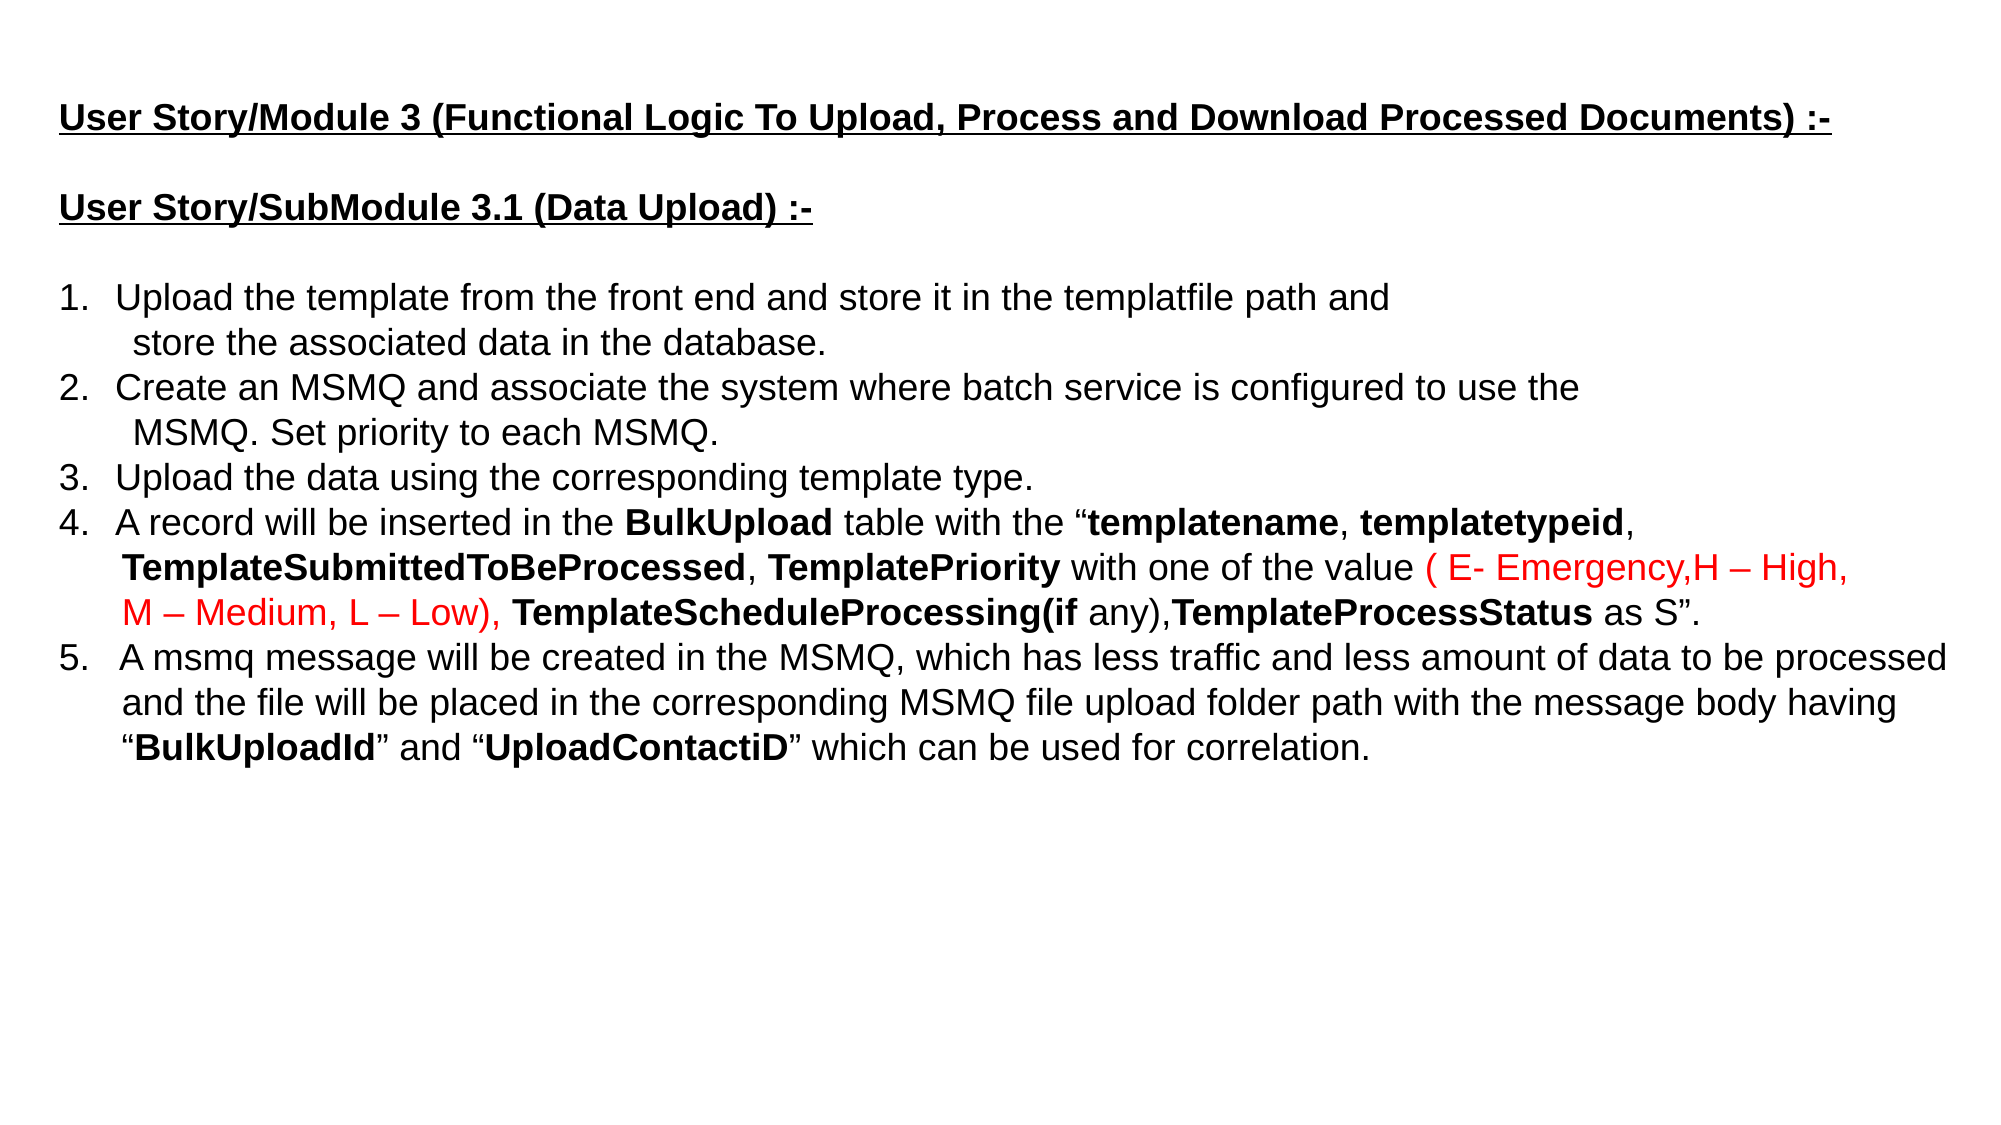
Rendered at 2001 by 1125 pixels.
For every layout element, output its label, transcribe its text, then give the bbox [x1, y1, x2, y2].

text_box User Story/Module 3 (Functional Logic To Upload, Process and Download Processed Documents) :- User Story/SubModule 3.1 (Data Upload) :- Upload the template from the front end and store it in the templatfile path and store the associated data in the database. Create an MSMQ and associate the system where batch service is configured to use the MSMQ. Set priority to each MSMQ. Upload the data using the corresponding template type. A record will be inserted in the BulkUpload table with the “templatename, templatetypeid, TemplateSubmittedToBeProcessed, TemplatePriority with one of the value ( E- Emergency,H – High, M – Medium, L – Low), TemplateScheduleProcessing(if any),TemplateProcessStatus as S”. 5. A msmq message will be created in the MSMQ, which has less traffic and less amount of data to be processed and the file will be placed in the corresponding MSMQ file upload folder path with the message body having “BulkUploadId” and “UploadContactiD” which can be used for correlation. [44, 85, 1964, 911]
